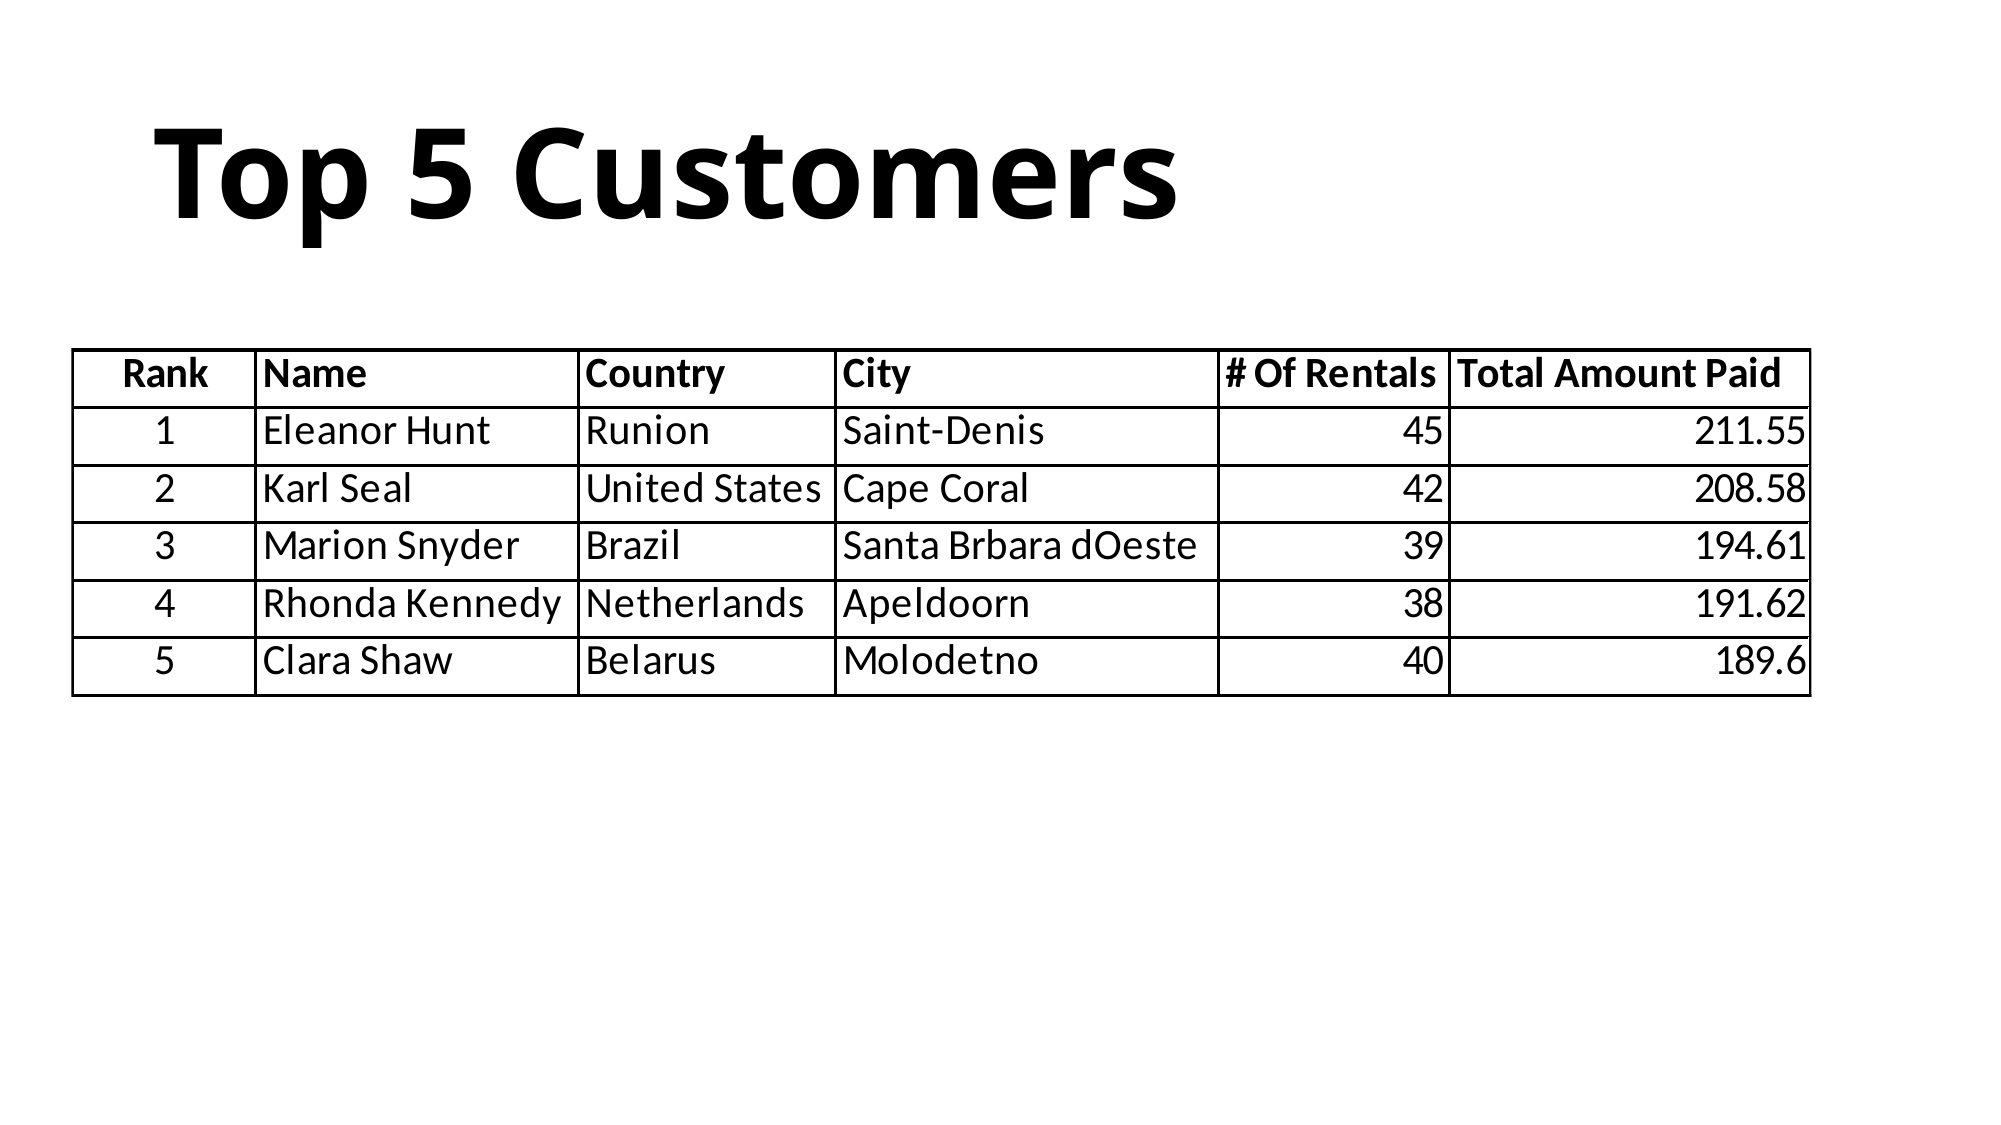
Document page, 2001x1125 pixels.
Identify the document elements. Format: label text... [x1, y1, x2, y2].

title Top 5 Customers [137, 68, 1863, 287]
picture [71, 348, 1815, 700]
